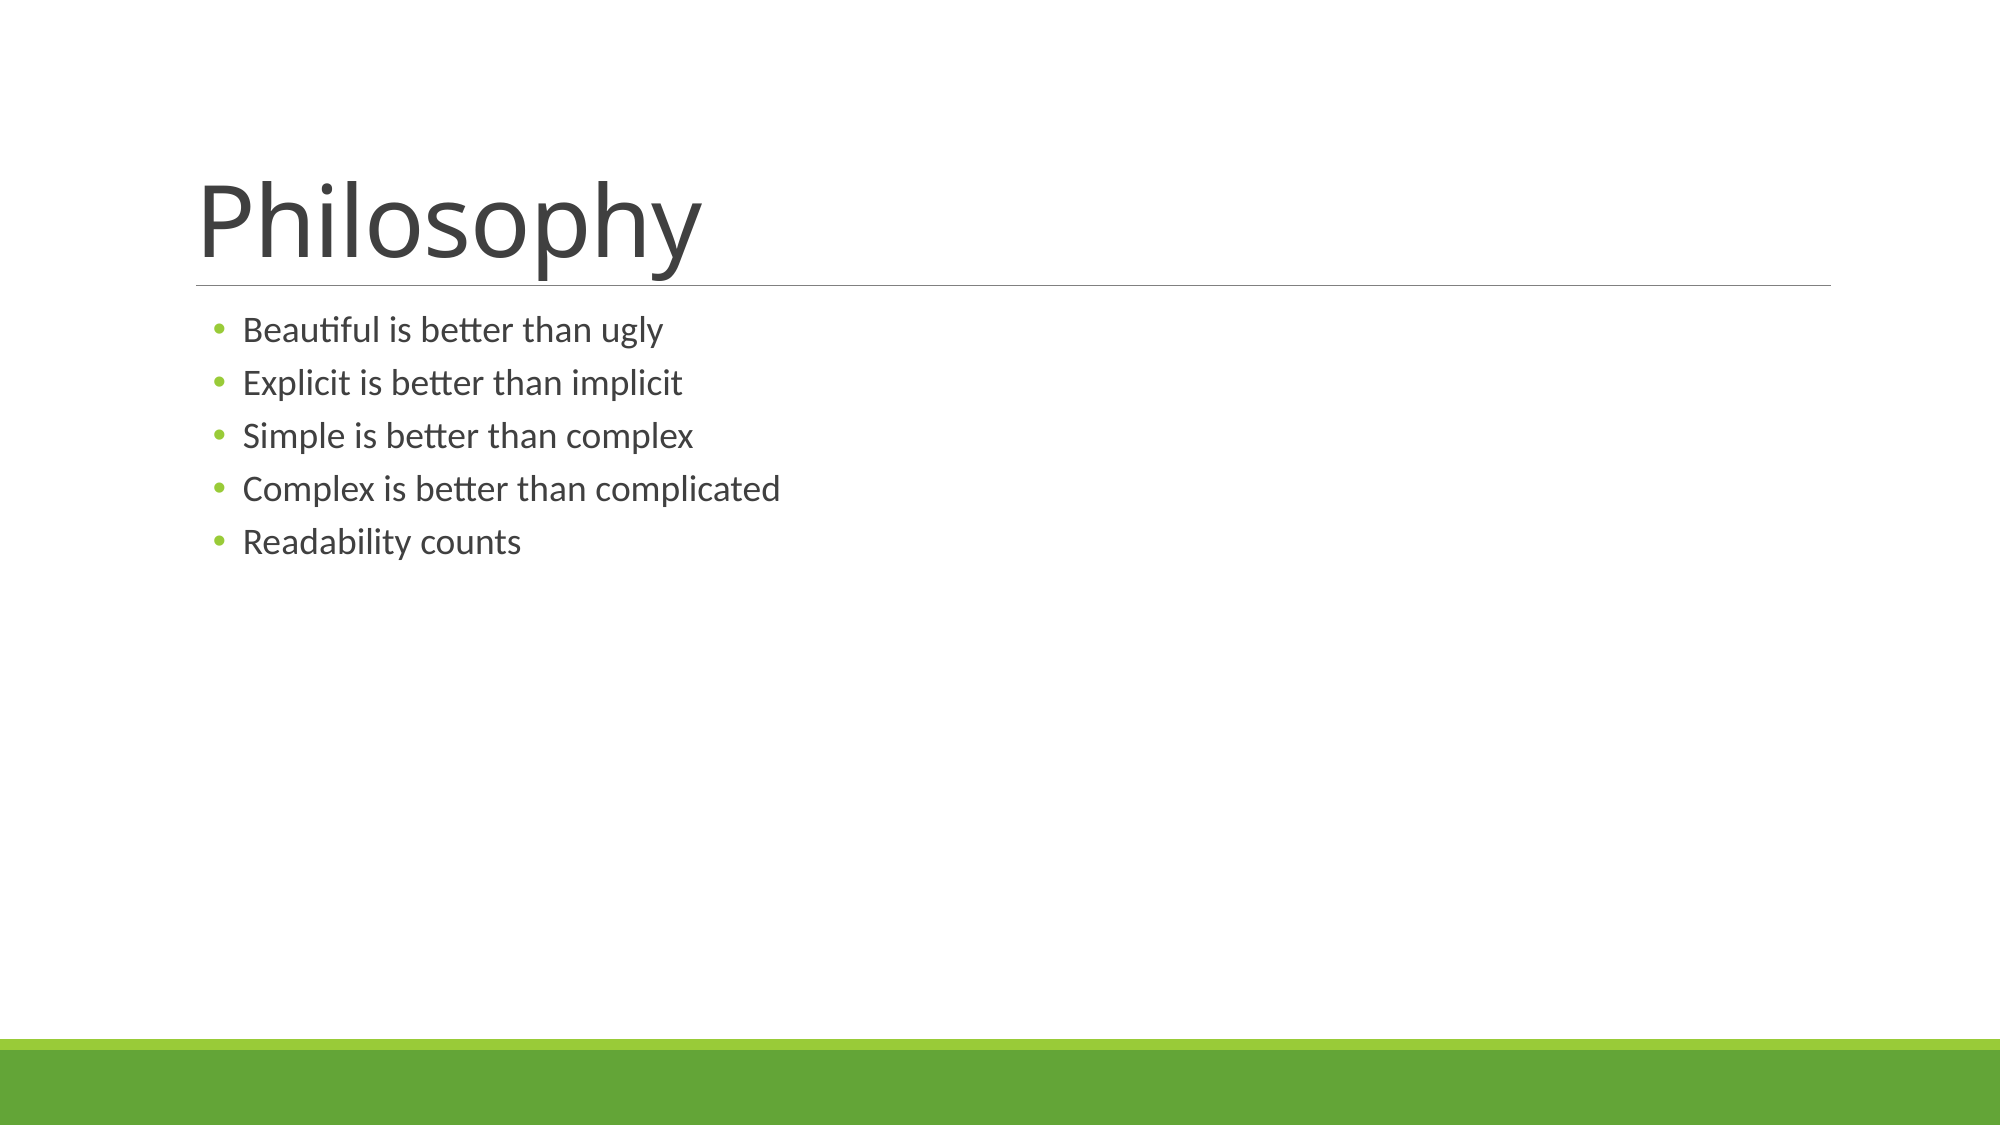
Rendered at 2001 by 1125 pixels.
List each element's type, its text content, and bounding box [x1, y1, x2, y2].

title Philosophy [180, 47, 1830, 285]
list Beautiful is better than ugly Explicit is better than implicit Simple is better than complex Complex is better than complicated Readability counts [180, 302, 1830, 963]
